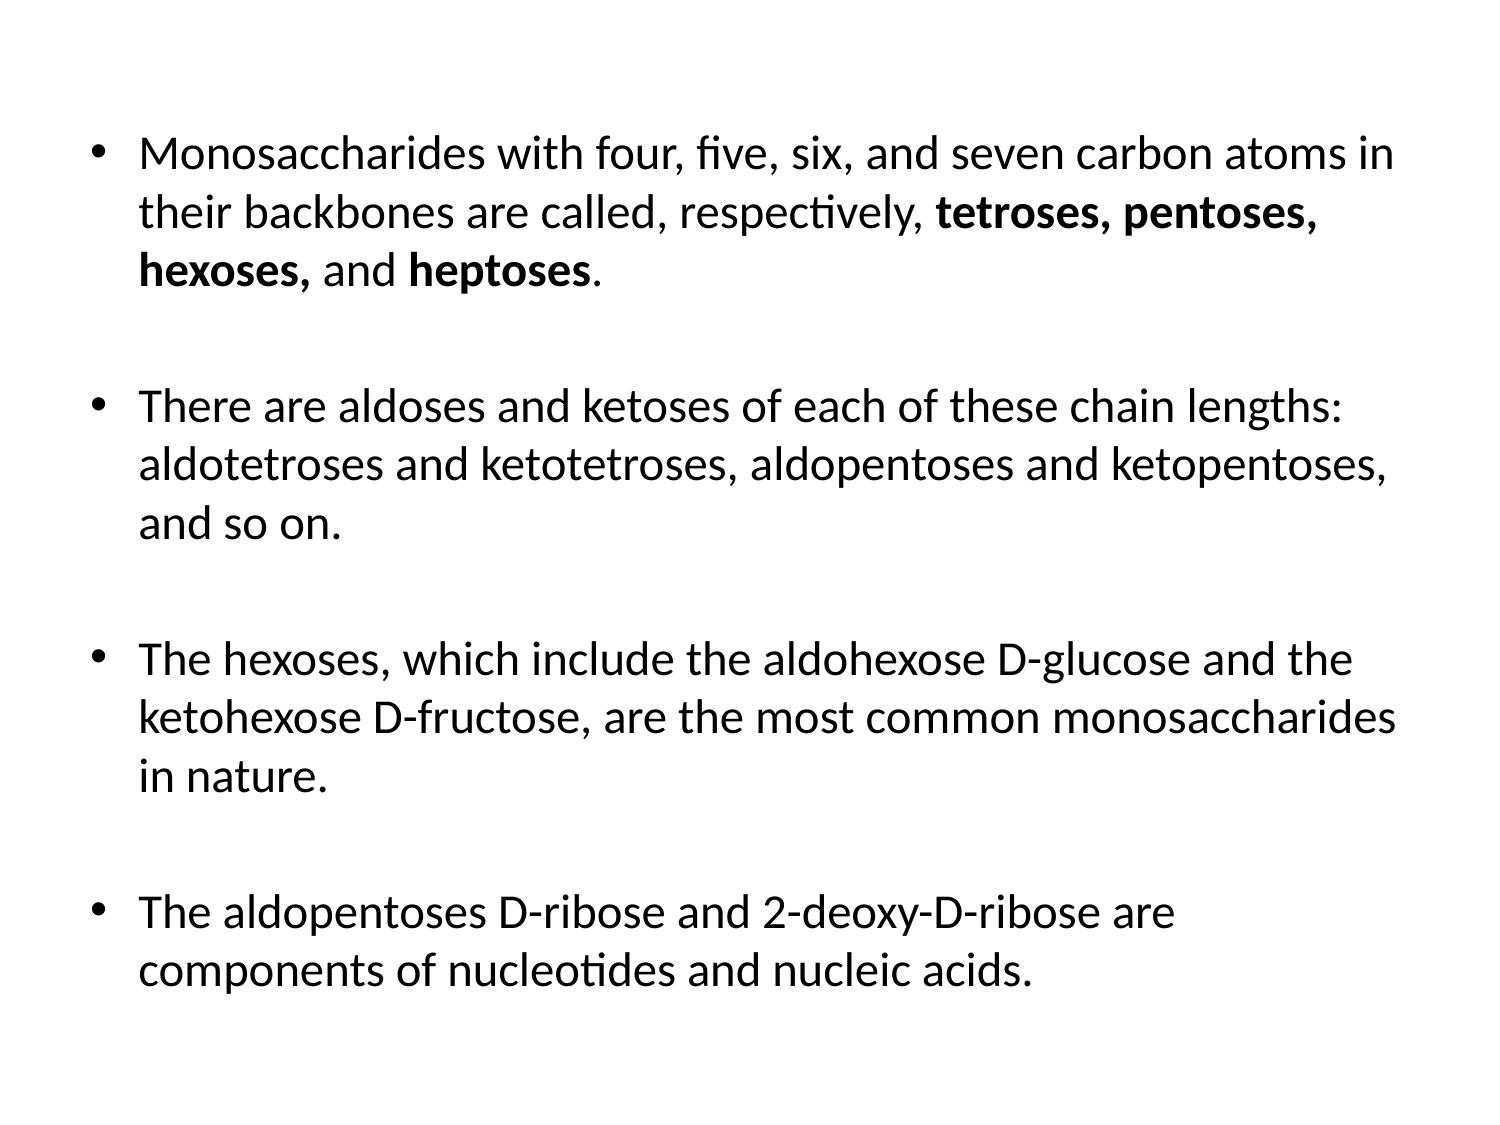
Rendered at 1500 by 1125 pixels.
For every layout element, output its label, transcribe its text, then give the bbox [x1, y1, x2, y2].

list Monosaccharides with four, five, six, and seven carbon atoms in their backbones are called, respectively, tetroses, pentoses, hexoses, and heptoses. There are aldoses and ketoses of each of these chain lengths: aldotetroses and ketotetroses, aldopentoses and ketopentoses, and so on. The hexoses, which include the aldohexose D-glucose and the ketohexose D-fructose, are the most common monosaccharides in nature. The aldopentoses D-ribose and 2-deoxy-D-ribose are components of nucleotides and nucleic acids. [75, 113, 1425, 1005]
